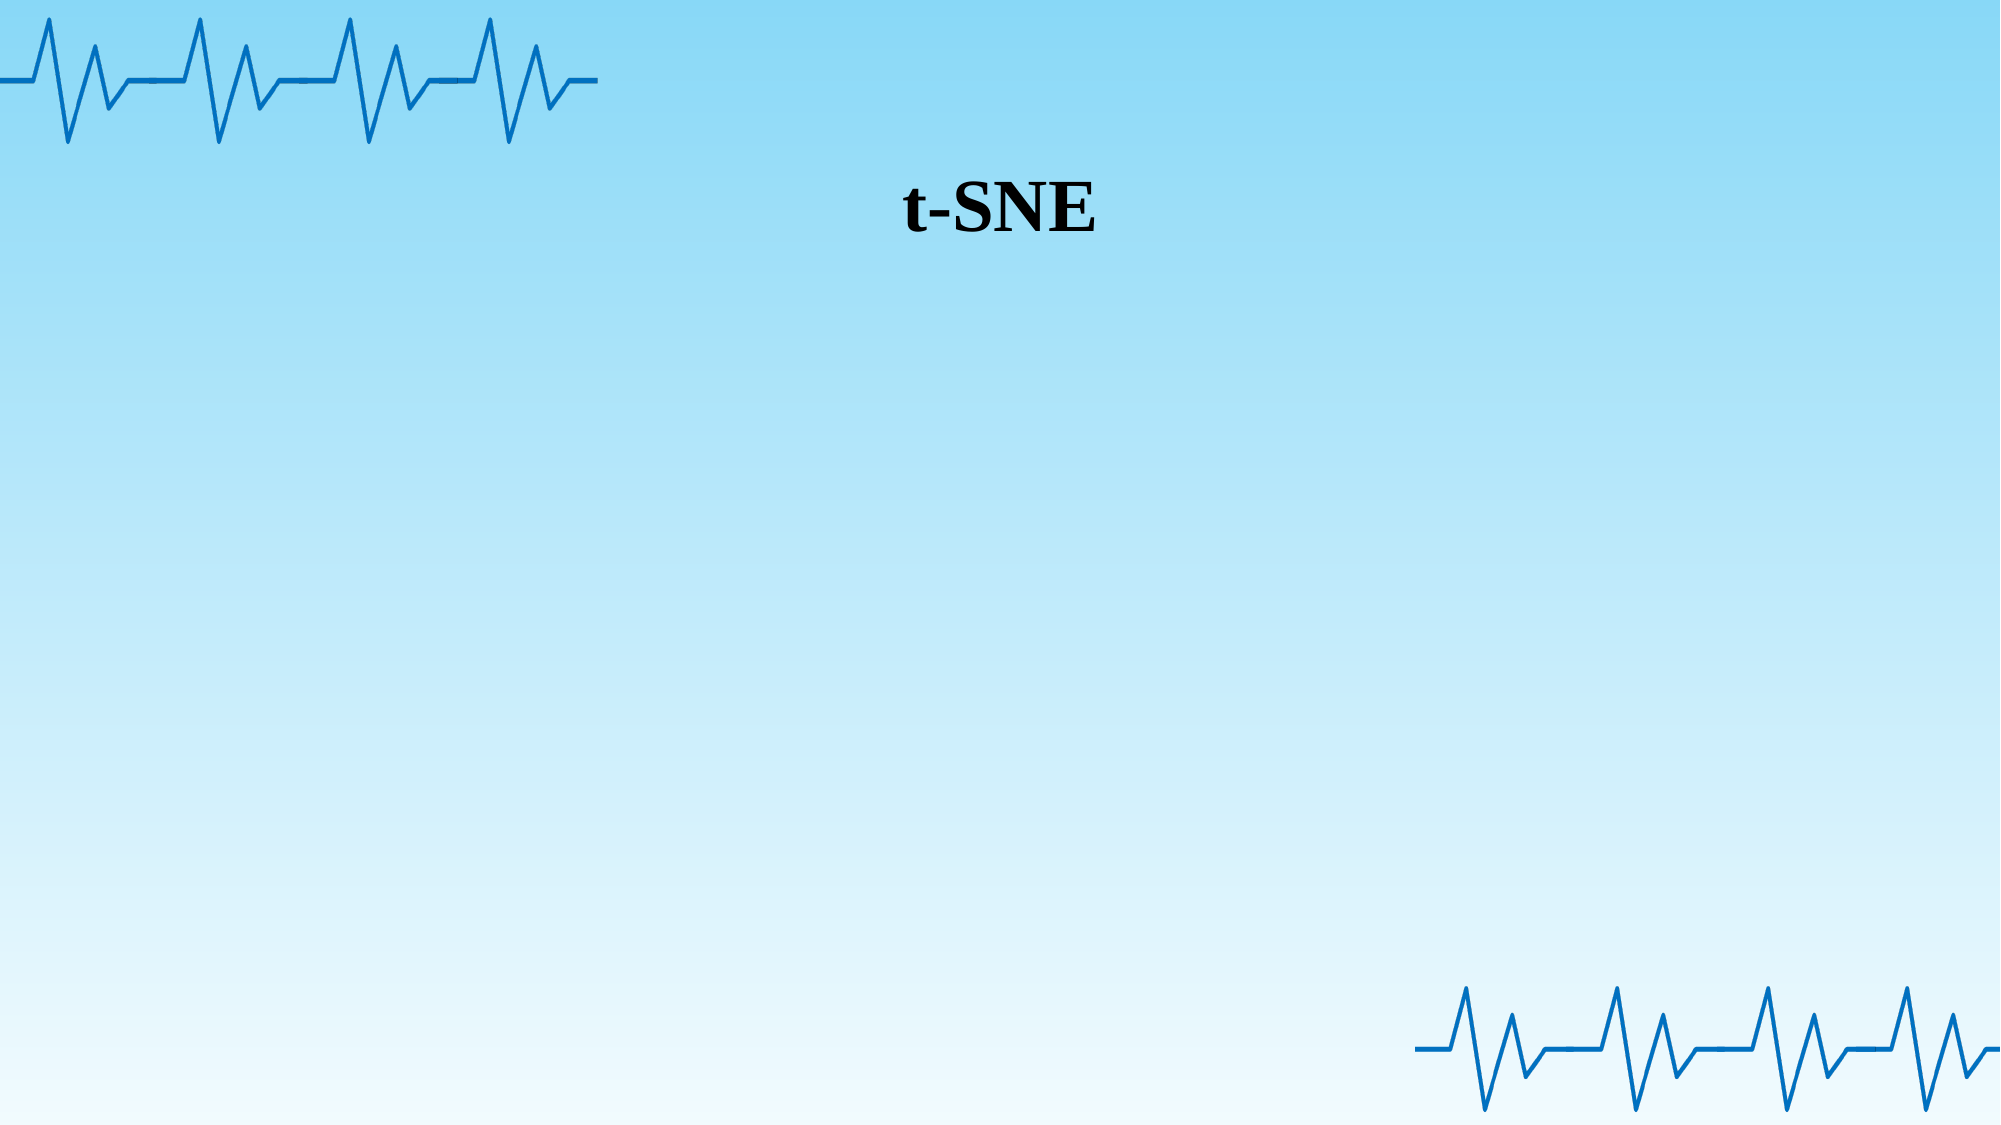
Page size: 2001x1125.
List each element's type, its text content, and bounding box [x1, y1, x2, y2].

title t-SNE [140, 147, 1860, 256]
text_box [0, 0, 613, 205]
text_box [1399, 924, 2000, 1125]
